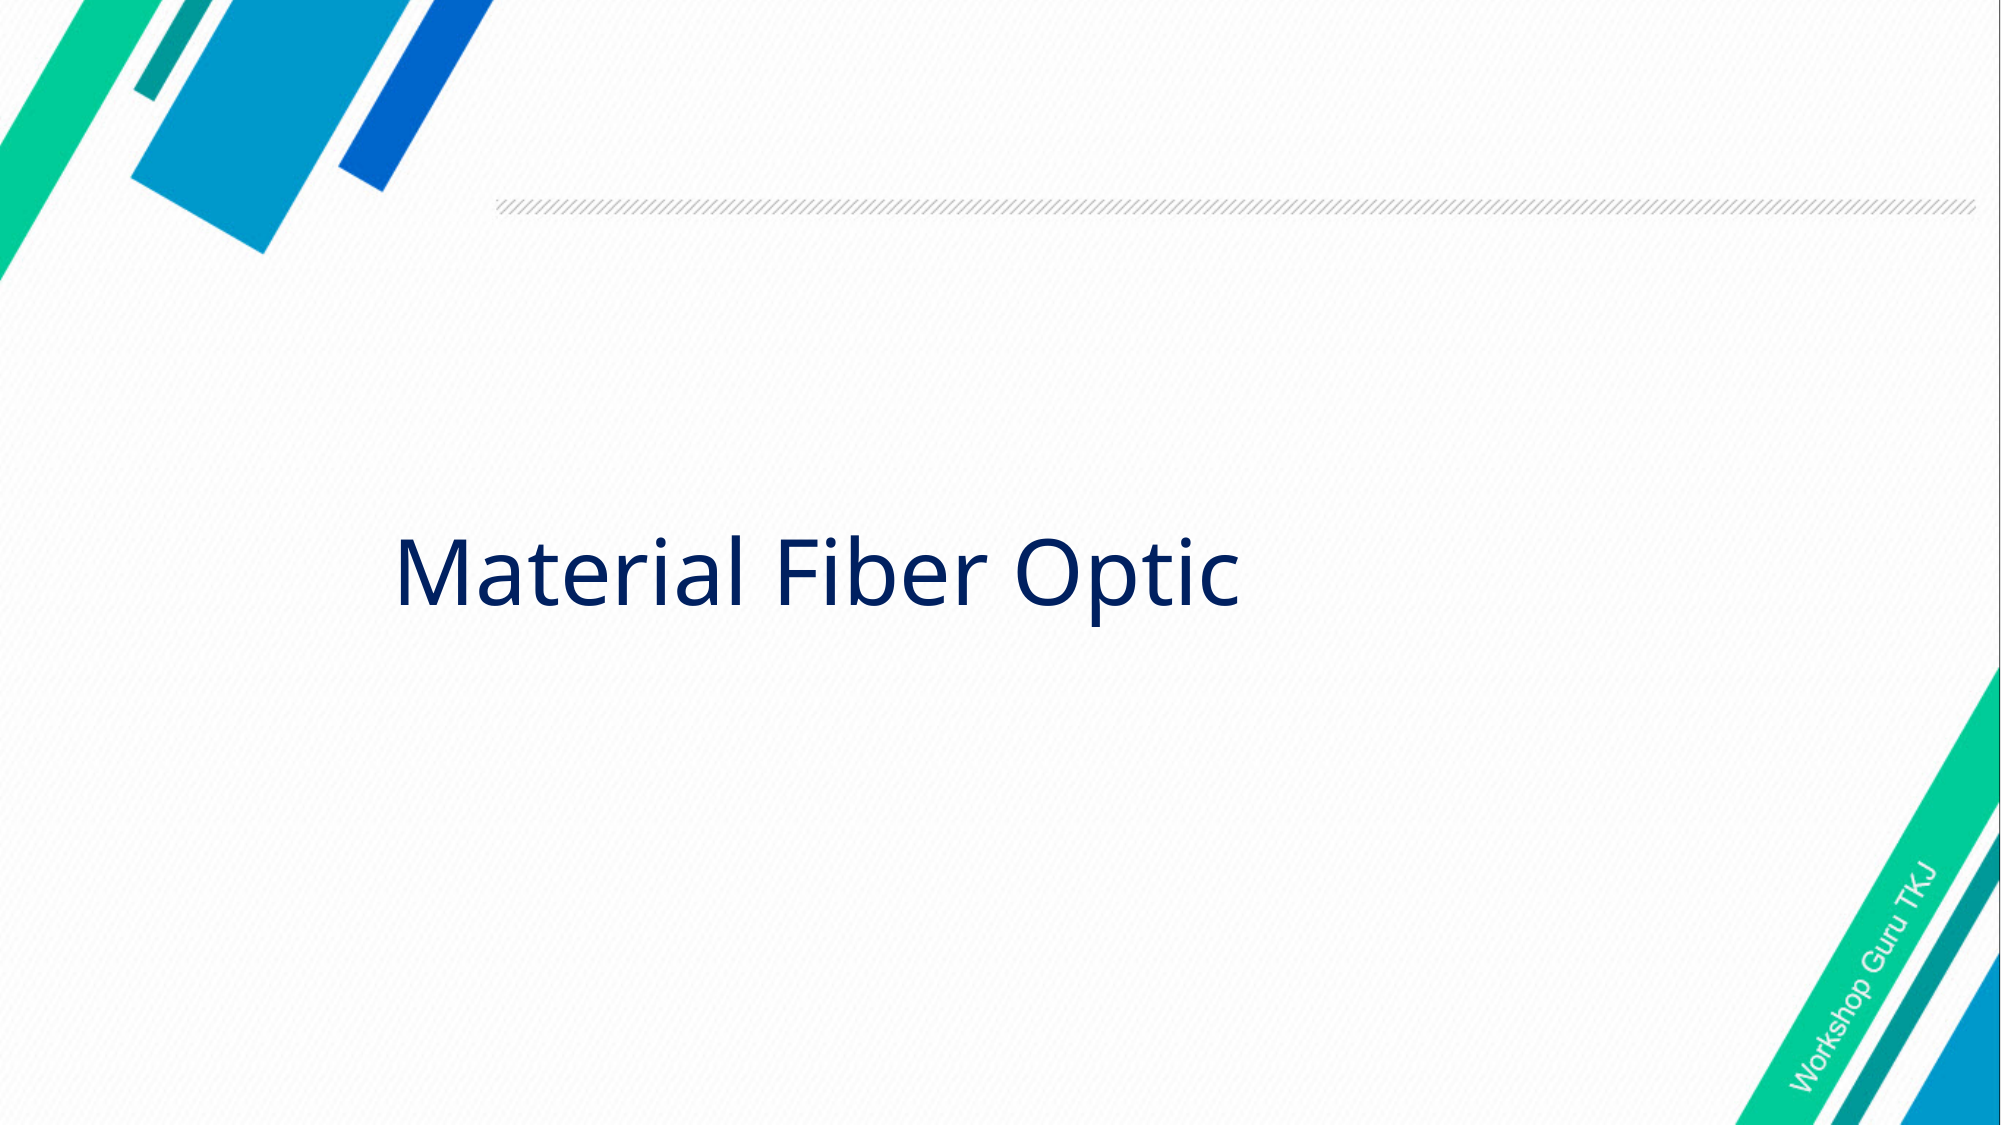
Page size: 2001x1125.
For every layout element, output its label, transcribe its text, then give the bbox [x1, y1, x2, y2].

text_box Material Fiber Optic [377, 500, 1602, 652]
picture [0, 0, 2001, 1125]
